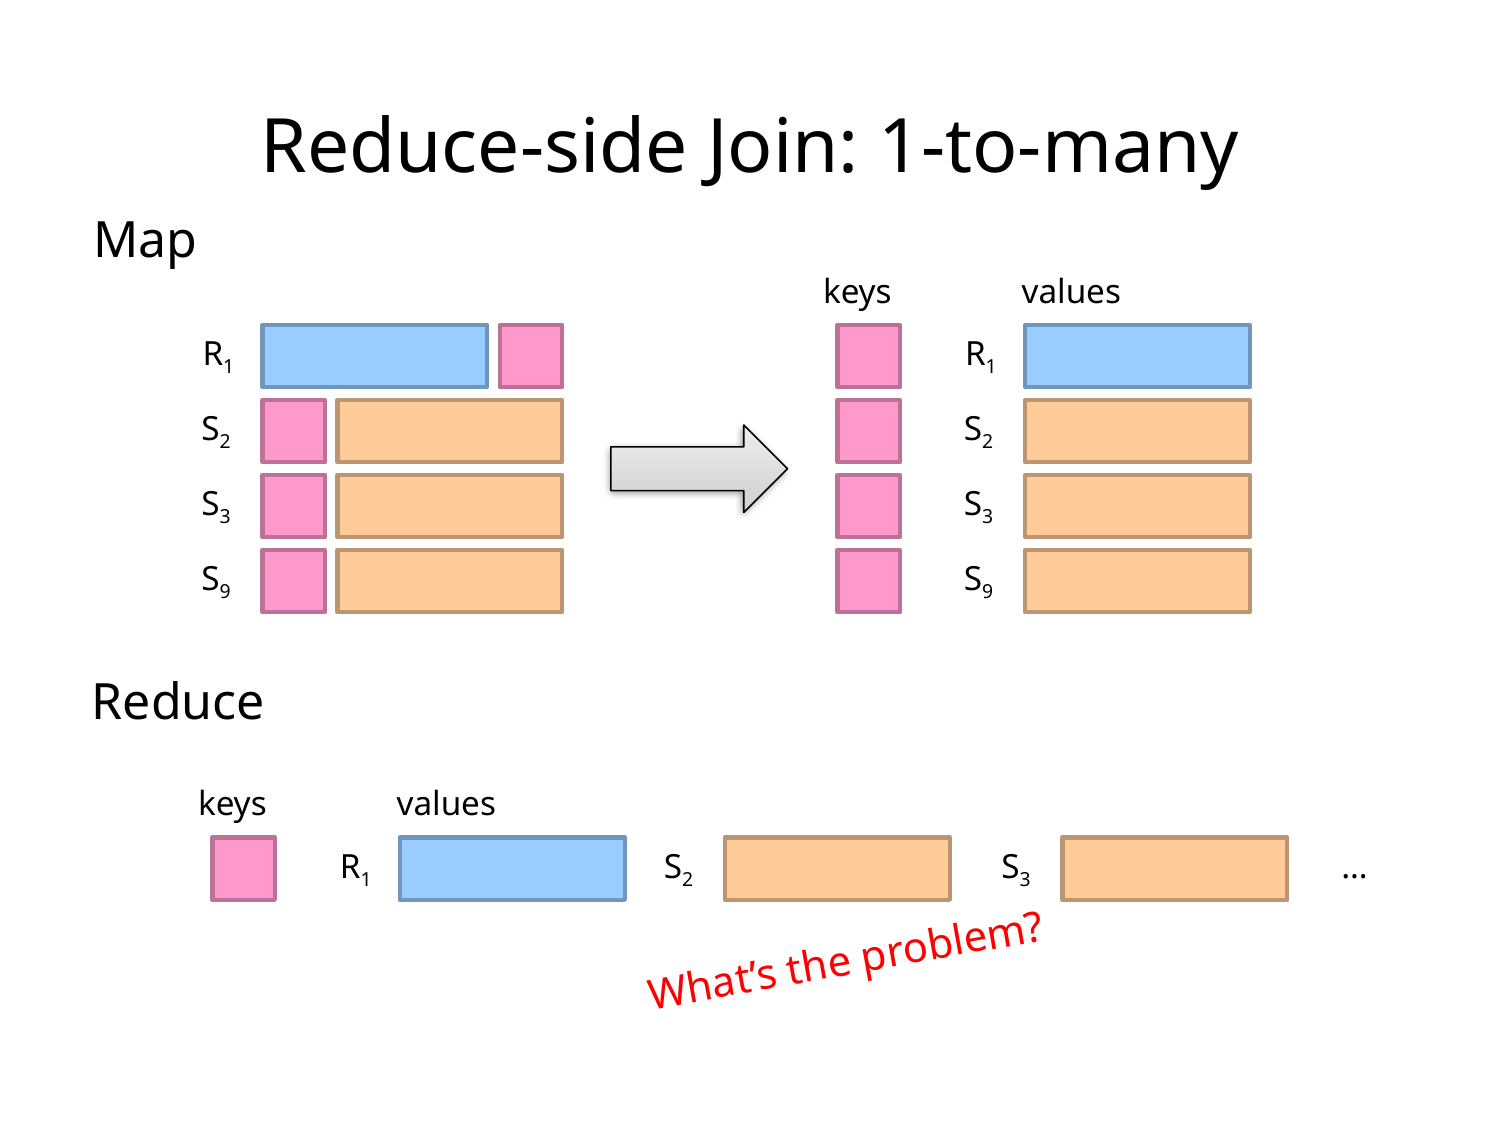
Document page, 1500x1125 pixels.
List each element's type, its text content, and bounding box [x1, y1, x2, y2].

text_box [835, 548, 902, 614]
text_box Reduce [77, 662, 280, 738]
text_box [187, 399, 563, 463]
text_box [210, 835, 277, 902]
text_box Reduce-side Join: 1-to-many [0, 90, 1500, 203]
text_box S2 [649, 837, 708, 898]
text_box [1060, 835, 1289, 902]
text_box R1 [325, 837, 387, 898]
text_box values [1006, 262, 1136, 318]
text_box values [381, 774, 511, 830]
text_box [187, 549, 563, 613]
text_box S3 [986, 837, 1046, 898]
text_box S9 [949, 549, 1008, 611]
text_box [187, 474, 563, 538]
text_box [835, 473, 902, 539]
text_box [1023, 323, 1252, 389]
text_box R1 [950, 324, 1012, 386]
text_box S3 [949, 474, 1008, 536]
text_box [1023, 473, 1252, 539]
text_box [610, 424, 789, 514]
text_box What’s the problem? [628, 888, 1063, 1029]
text_box keys [183, 774, 282, 830]
text_box S2 [949, 399, 1008, 461]
text_box [835, 398, 902, 464]
text_box [723, 835, 952, 902]
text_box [187, 324, 563, 388]
text_box … [1326, 837, 1383, 893]
text_box keys [808, 262, 907, 318]
text_box Map [79, 203, 213, 275]
text_box [398, 835, 627, 902]
text_box [835, 323, 902, 389]
text_box [1023, 548, 1252, 614]
text_box [1023, 398, 1252, 464]
